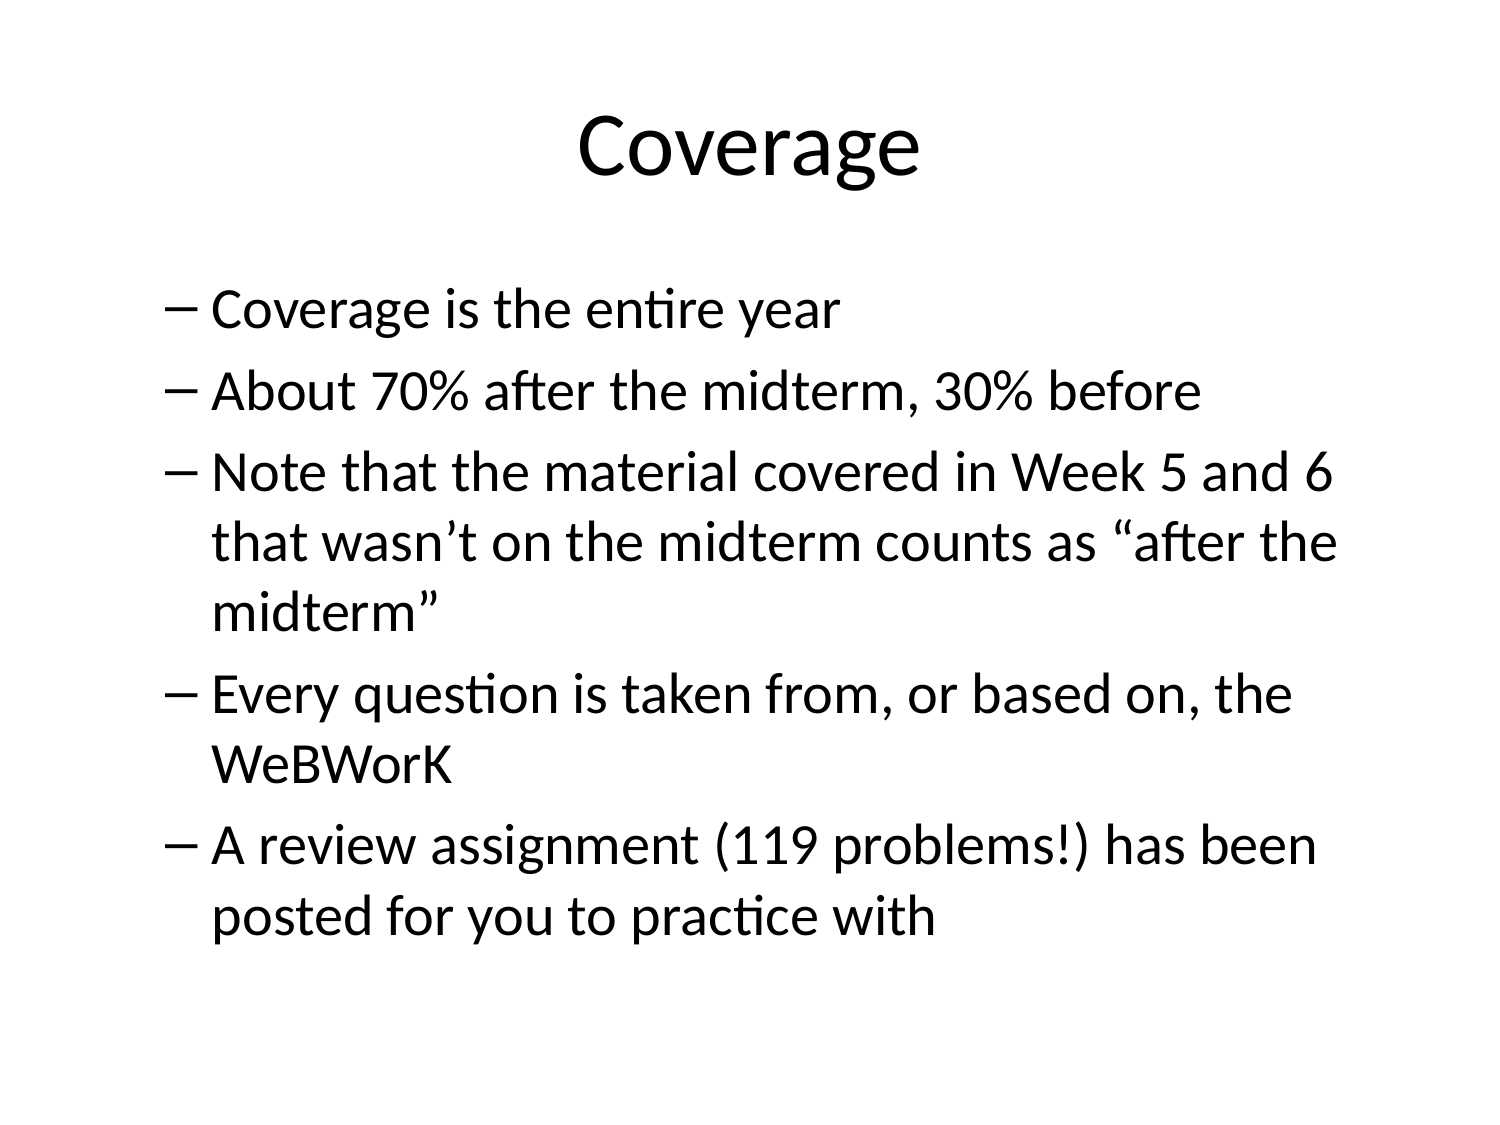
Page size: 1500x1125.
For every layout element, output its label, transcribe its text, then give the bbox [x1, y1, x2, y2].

list Coverage is the entire year About 70% after the midterm, 30% before Note that the material covered in Week 5 and 6 that wasn’t on the midterm counts as “after the midterm” Every question is taken from, or based on, the WeBWorK A review assignment (119 problems!) has been posted for you to practice with [75, 262, 1425, 1005]
title Coverage [75, 45, 1425, 233]
